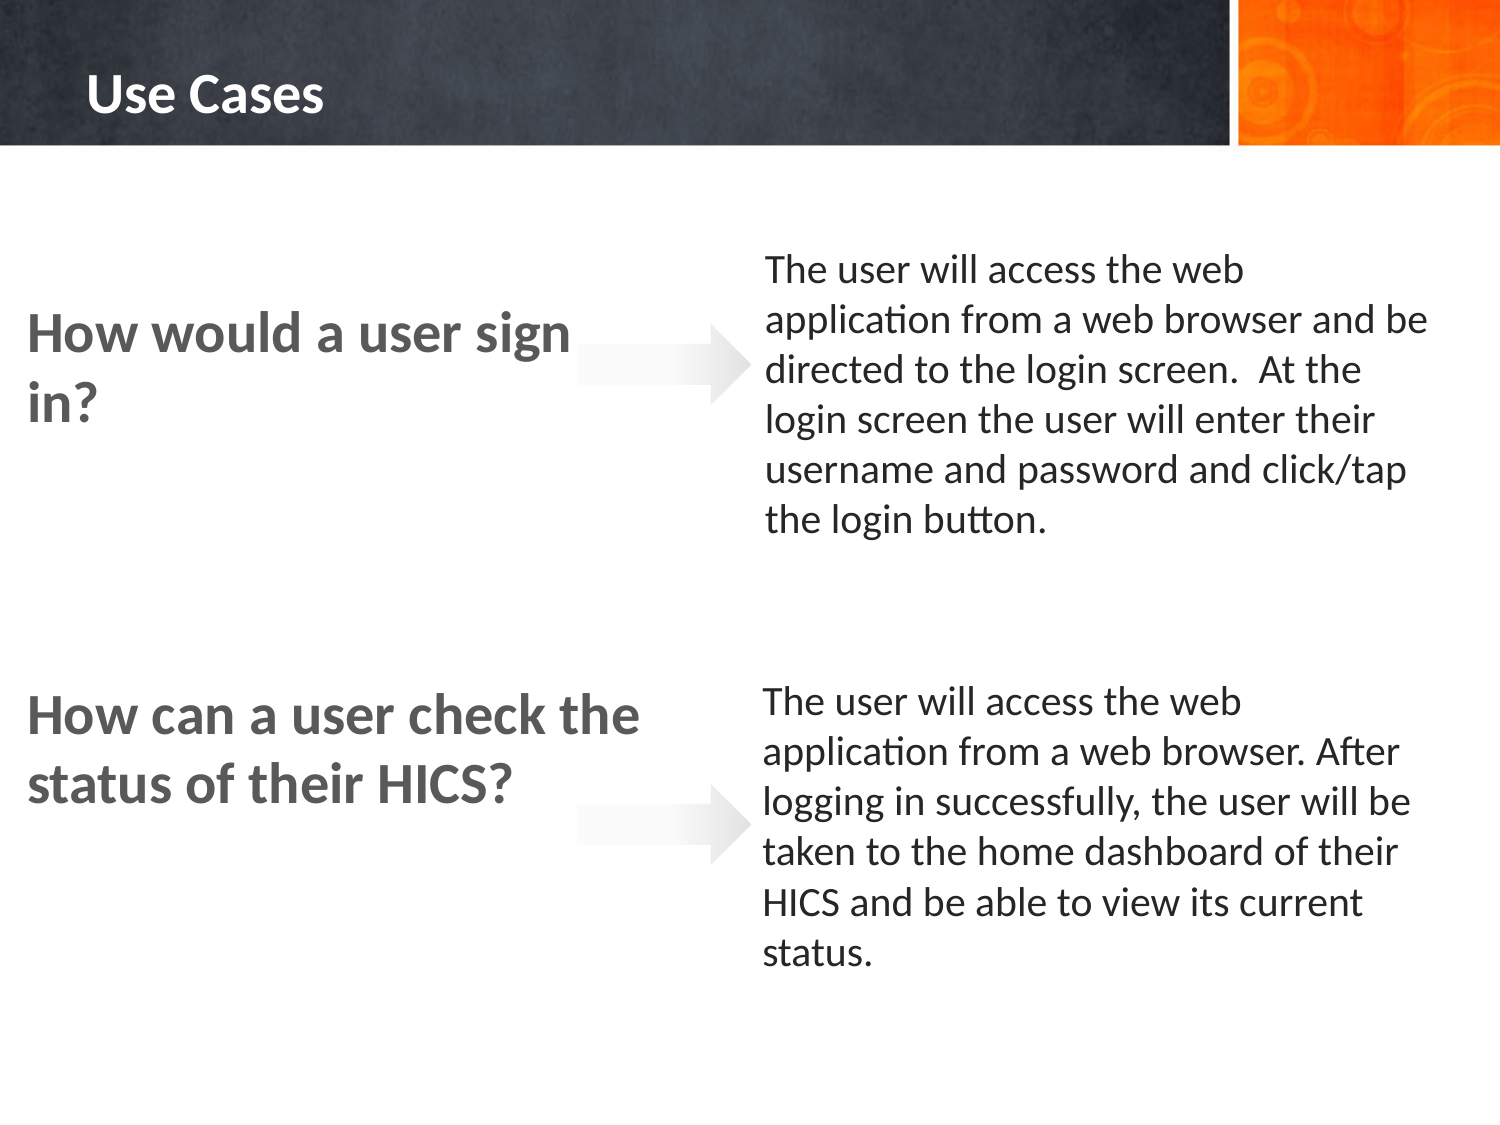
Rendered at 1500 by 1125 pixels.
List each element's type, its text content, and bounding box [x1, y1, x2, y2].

text_box [664, 781, 753, 867]
text_box [575, 321, 750, 407]
text_box The user will access the web application from a web browser. After logging in successfully, the user will be taken to the home dashboard of their HICS and be able to view its current status. [747, 632, 1450, 1016]
text_box How can a user check the status of their HICS? [12, 566, 664, 925]
text_box How would a user sign in? [12, 184, 650, 544]
picture [0, 0, 1500, 1125]
text_box The user will access the web application from a web browser and be directed to the login screen. At the login screen the user will enter their username and password and click/tap the login button. [750, 212, 1450, 571]
title Use Cases [71, 12, 1163, 133]
